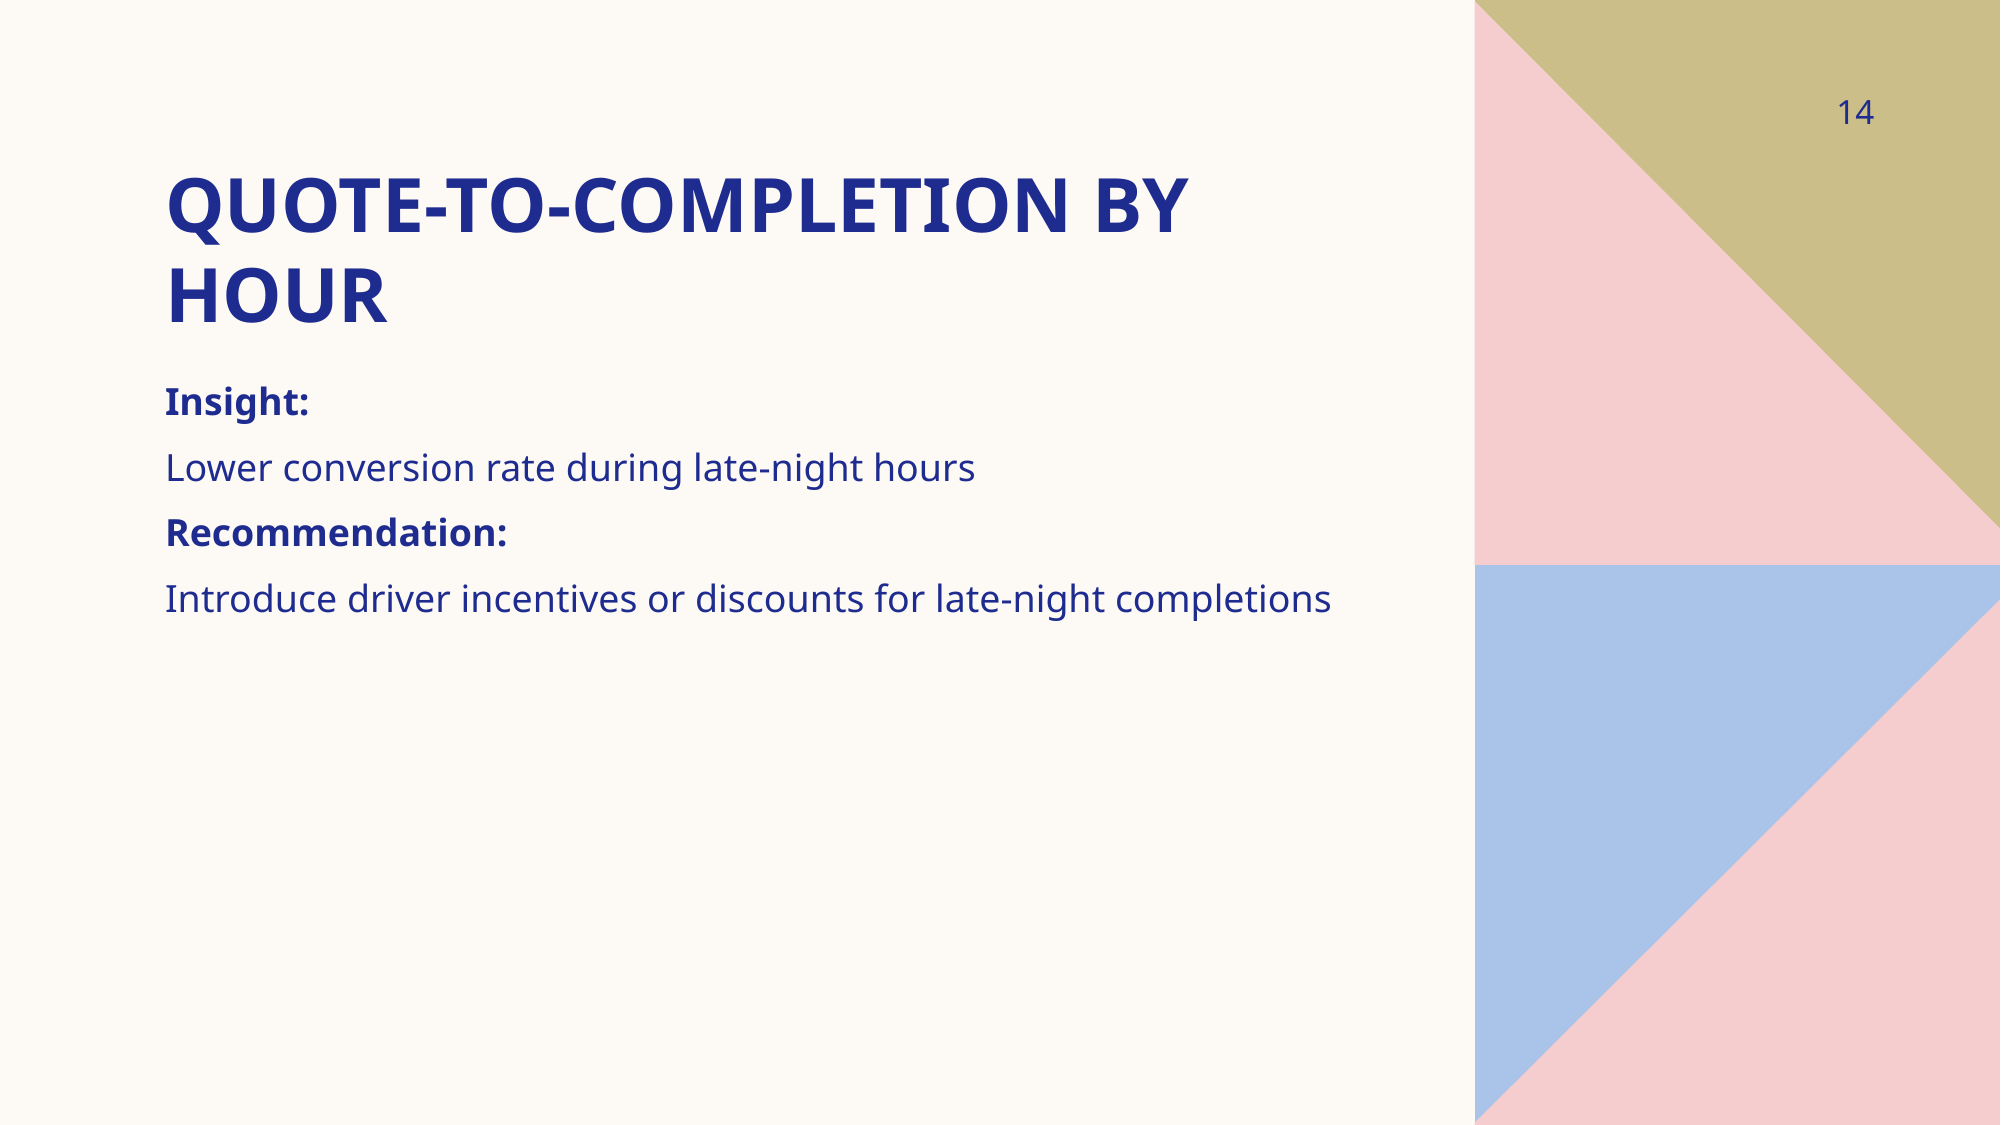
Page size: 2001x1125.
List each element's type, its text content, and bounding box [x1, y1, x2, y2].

list Insight: Lower conversion rate during late-night hours Recommendation: Introduce driver incentives or discounts for late-night completions [150, 377, 1349, 988]
slide_number 14 [1712, 75, 1875, 153]
title Quote-to-Completion by Hour [150, 136, 1429, 338]
